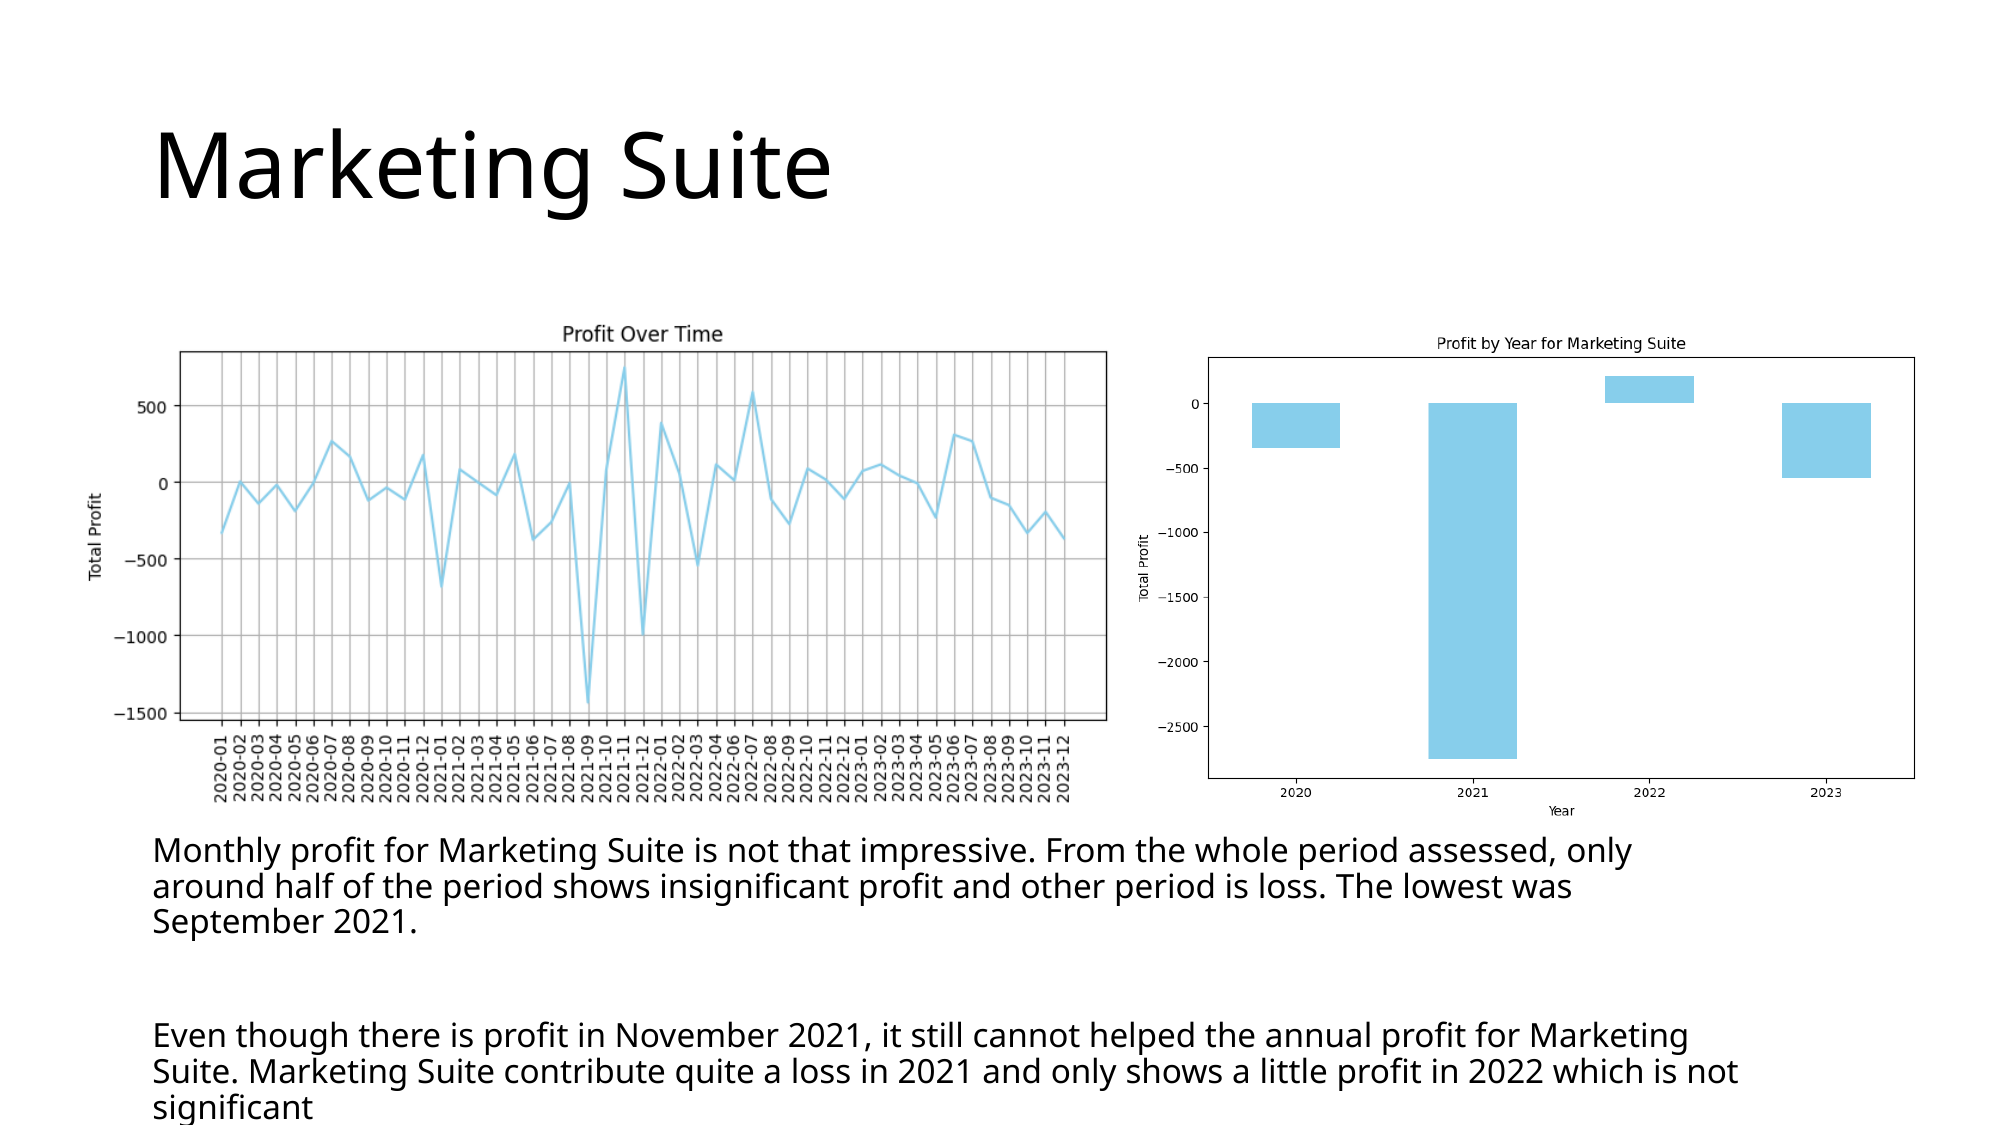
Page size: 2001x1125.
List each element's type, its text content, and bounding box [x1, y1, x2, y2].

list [76, 312, 1119, 813]
title Marketing Suite [137, 59, 1863, 278]
picture [1128, 327, 1923, 827]
text_box Monthly profit for Marketing Suite is not that impressive. From the whole period assessed, only around half of the period shows insignificant profit and other period is loss. The lowest was September 2021. Even though there is profit in November 2021, it still cannot helped the annual profit for Marketing Suite. Marketing Suite contribute quite a loss in 2021 and only shows a little profit in 2022 which is not significant [137, 826, 1766, 1081]
